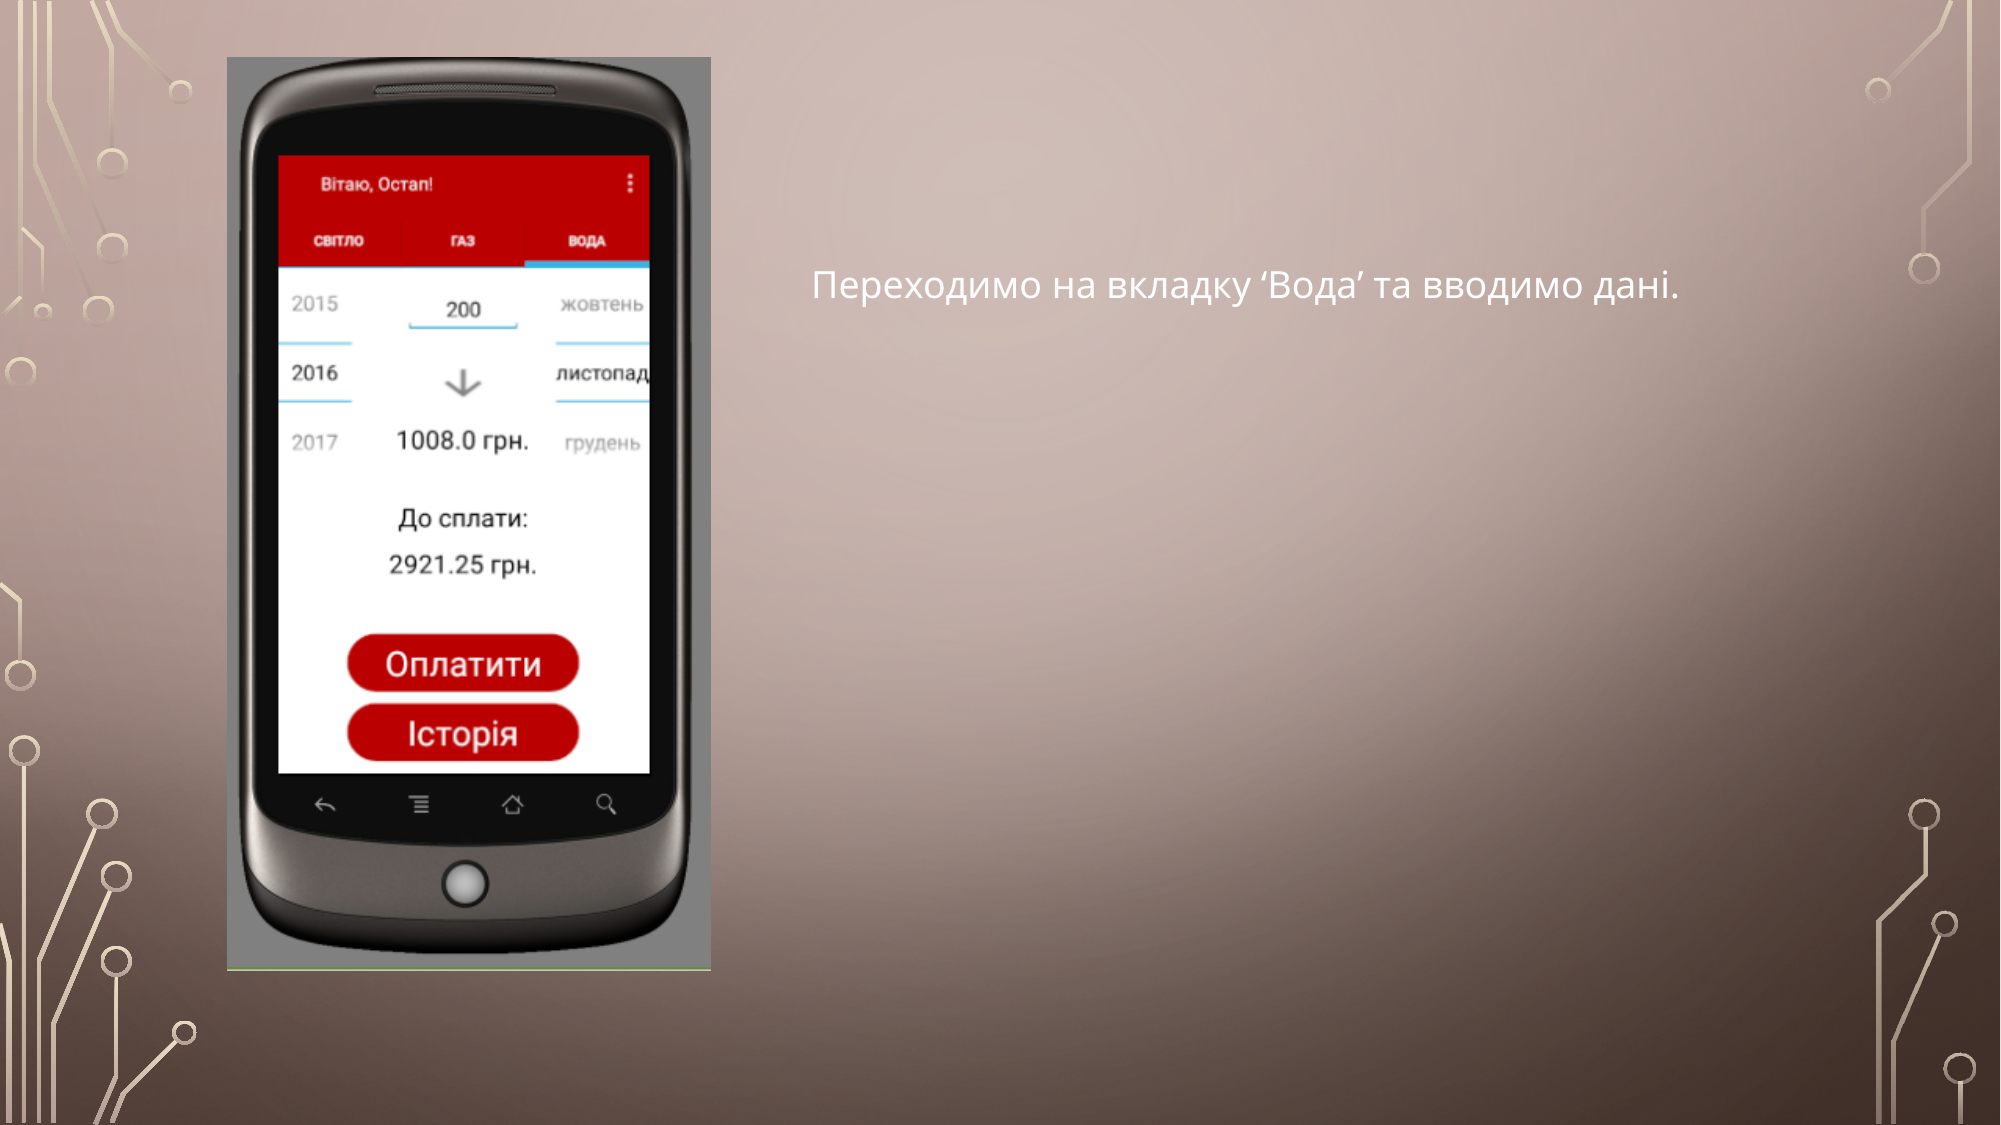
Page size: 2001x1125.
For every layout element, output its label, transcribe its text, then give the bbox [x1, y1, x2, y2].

picture [227, 57, 711, 971]
text_box Переходимо на вкладку ‘Вода’ та вводимо дані. [796, 253, 1699, 314]
